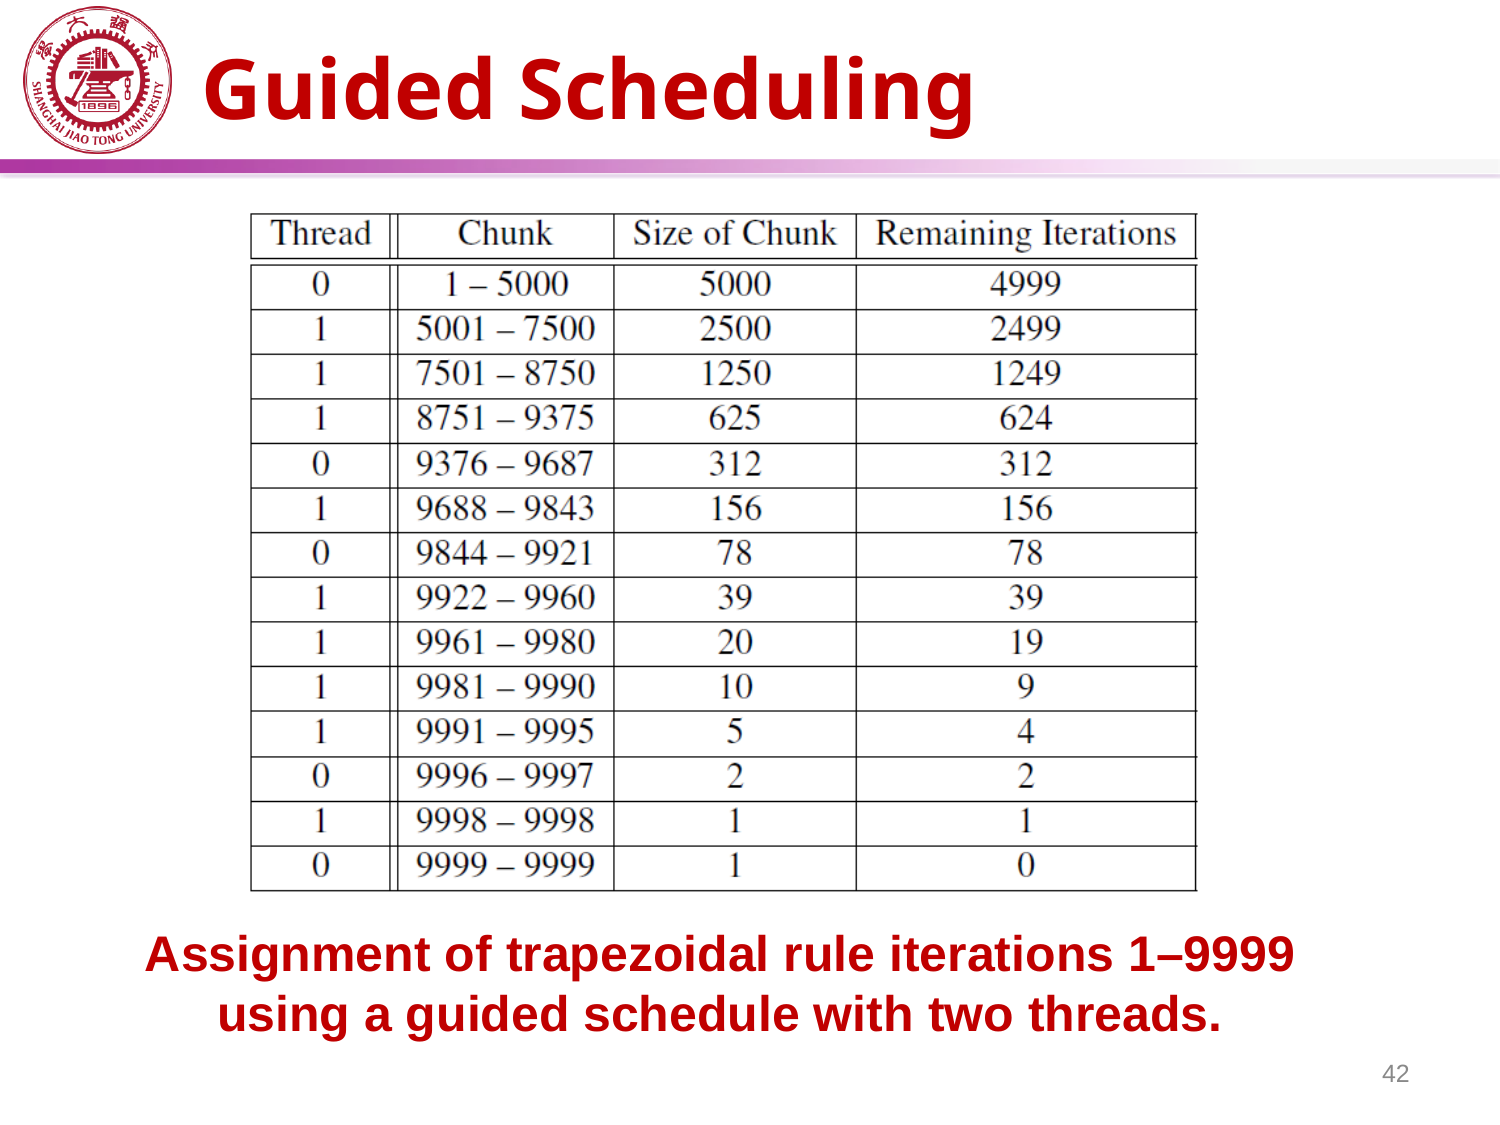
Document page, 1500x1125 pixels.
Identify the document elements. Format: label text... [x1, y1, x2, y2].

text_box Assignment of trapezoidal rule iterations 1–9999 using a guided schedule with two threads. [88, 913, 1353, 1049]
slide_number 42 [1074, 1042, 1425, 1103]
picture [243, 199, 1200, 903]
title Guided Scheduling [186, 0, 1472, 172]
picture [0, 6, 1500, 179]
